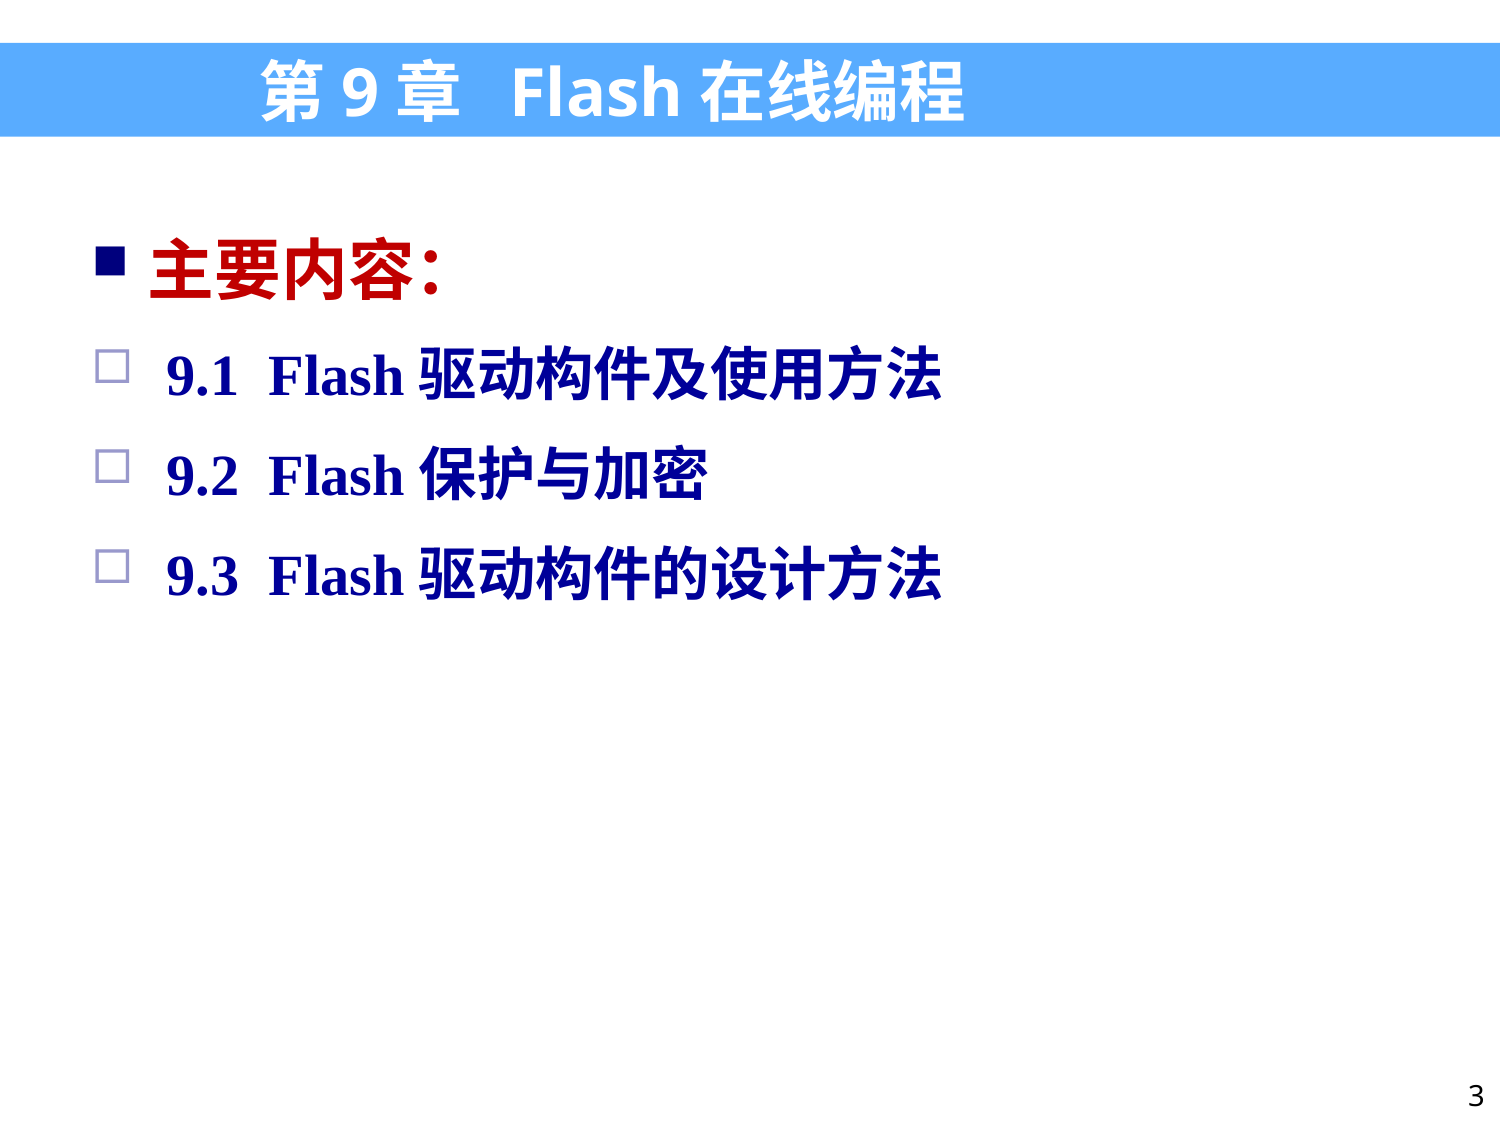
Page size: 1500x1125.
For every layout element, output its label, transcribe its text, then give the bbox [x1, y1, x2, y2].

list 主要内容： 9.1 Flash驱动构件及使用方法 9.2 Flash保护与加密 9.3 Flash驱动构件的设计方法 [76, 219, 1365, 622]
text_box 第9章 Flash在线编程 [244, 42, 982, 138]
slide_number 3 [1149, 1049, 1500, 1125]
